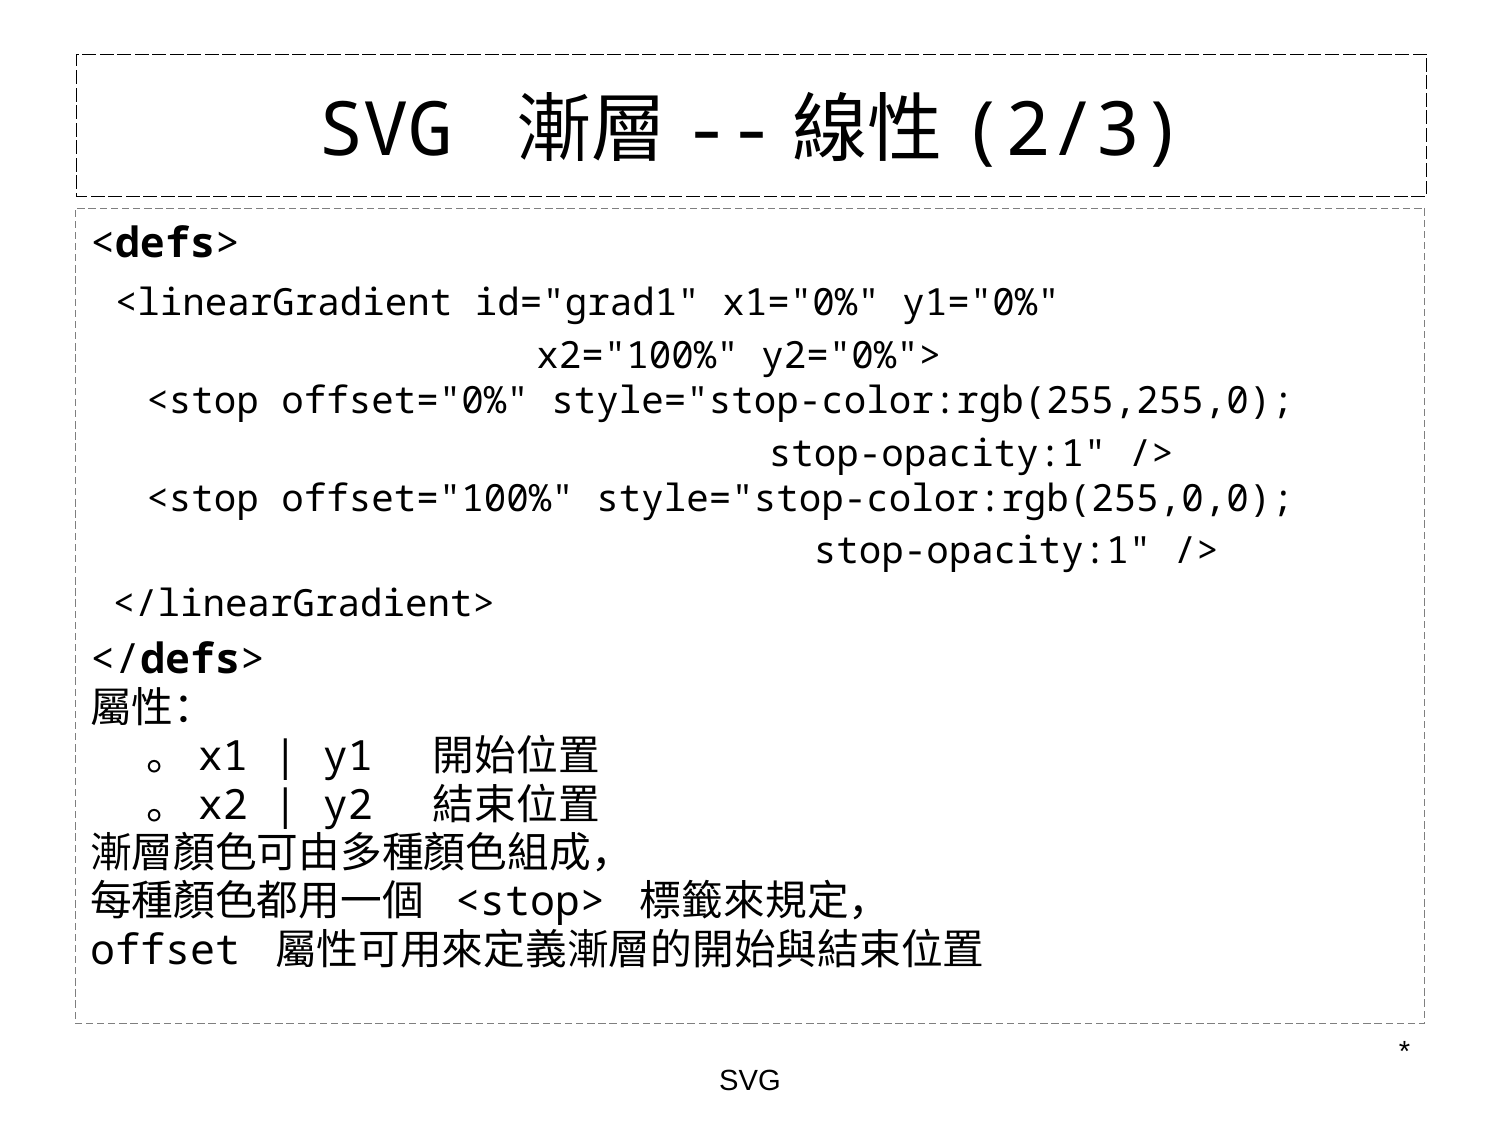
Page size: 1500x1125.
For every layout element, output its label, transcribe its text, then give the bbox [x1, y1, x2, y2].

text_box * [1074, 1024, 1425, 1103]
text_box SVG [512, 1054, 988, 1125]
list <defs> <linearGradient id="grad1" x1="0%" y1="0%" x2="100%" y2="0%"> <stop offset="0%" style="stop-color:rgb(255,255,0); stop-opacity:1" /> <stop offset="100%" style="stop-color:rgb(255,0,0); stop-opacity:1" /> </linearGradient> </defs> 屬性： 。x1 | y1 開始位置 。x2 | y2 結束位置 漸層顏色可由多種顏色組成， 每種顏色都用一個 <stop> 標籤來規定， offset 屬性可用來定義漸層的開始與結束位置 [75, 208, 1425, 1024]
title SVG 漸層--線性(2/3) [76, 54, 1427, 197]
